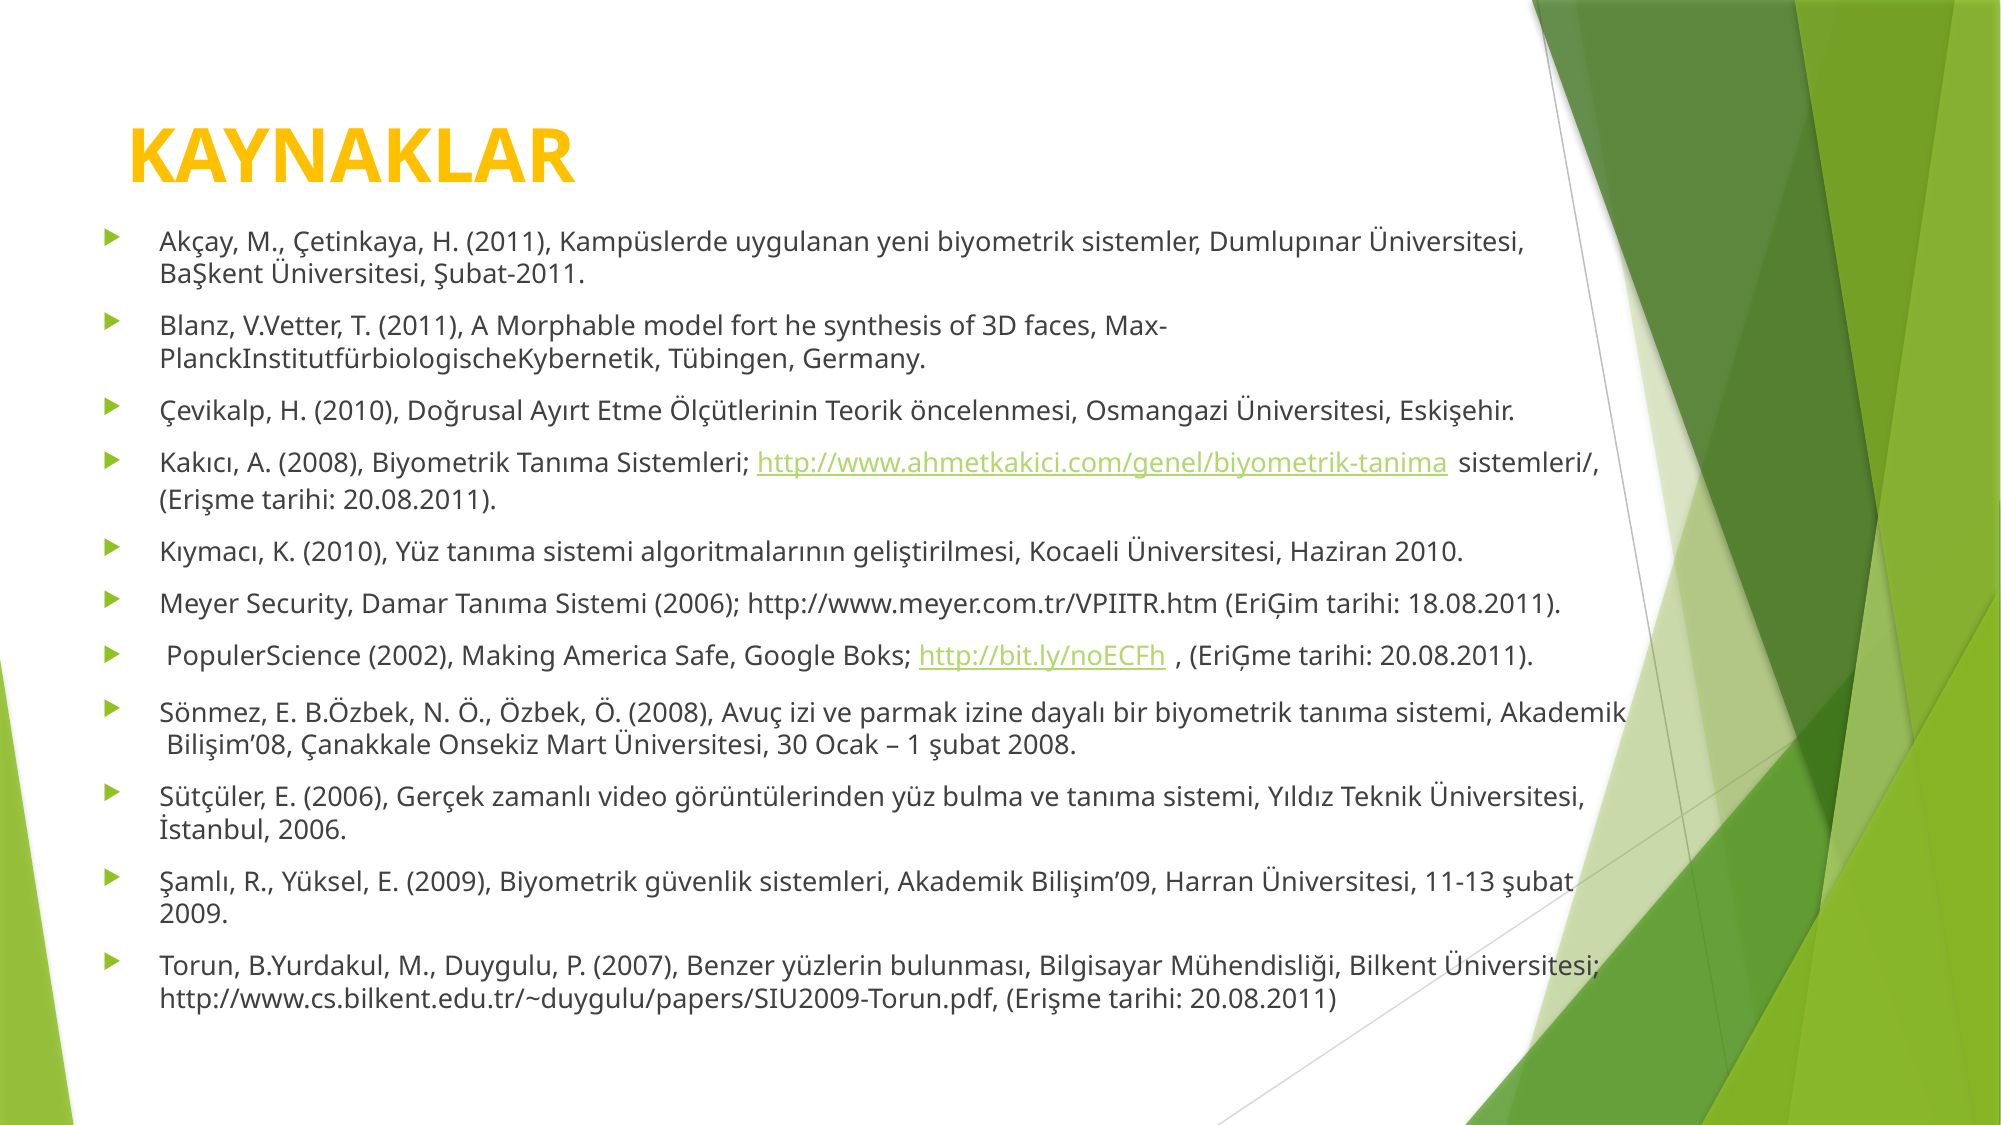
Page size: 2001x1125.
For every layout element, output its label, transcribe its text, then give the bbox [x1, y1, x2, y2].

title KAYNAKLAR [111, 99, 1522, 216]
list Akçay, M., Çetinkaya, H. (2011), Kampüslerde uygulanan yeni biyometrik sistemler, Dumlupınar Üniversitesi, BaŞkent Üniversitesi, Şubat-2011. Blanz, V.Vetter, T. (2011), A Morphable model fort he synthesis of 3D faces, Max-PlanckInstitutfürbiologischeKybernetik, Tübingen, Germany. Çevikalp, H. (2010), Doğrusal Ayırt Etme Ölçütlerinin Teorik öncelenmesi, Osmangazi Üniversitesi, Eskişehir. Kakıcı, A. (2008), Biyometrik Tanıma Sistemleri; http://www.ahmetkakici.com/genel/biyometrik-tanima sistemleri/, (Erişme tarihi: 20.08.2011). Kıymacı, K. (2010), Yüz tanıma sistemi algoritmalarının geliştirilmesi, Kocaeli Üniversitesi, Haziran 2010. Meyer Security, Damar Tanıma Sistemi (2006); http://www.meyer.com.tr/VPIITR.htm (EriĢim tarihi: 18.08.2011). PopulerScience (2002), Making America Safe, Google Boks; http://bit.ly/noECFh , (EriĢme tarihi: 20.08.2011). Sönmez, E. B.Özbek, N. Ö., Özbek, Ö. (2008), Avuç izi ve parmak izine dayalı bir biyometrik tanıma sistemi, Akademik Bilişim’08, Çanakkale Onsekiz Mart Üniversitesi, 30 Ocak – 1 şubat 2008. Sütçüler, E. (2006), Gerçek zamanlı video görüntülerinden yüz bulma ve tanıma sistemi, Yıldız Teknik Üniversitesi, İstanbul, 2006. Şamlı, R., Yüksel, E. (2009), Biyometrik güvenlik sistemleri, Akademik Bilişim’09, Harran Üniversitesi, 11-13 şubat 2009. Torun, B.Yurdakul, M., Duygulu, P. (2007), Benzer yüzlerin bulunması, Bilgisayar Mühendisliği, Bilkent Üniversitesi; http://www.cs.bilkent.edu.tr/~duygulu/papers/SIU2009-Torun.pdf, (Erişme tarihi: 20.08.2011) [87, 216, 1649, 1025]
